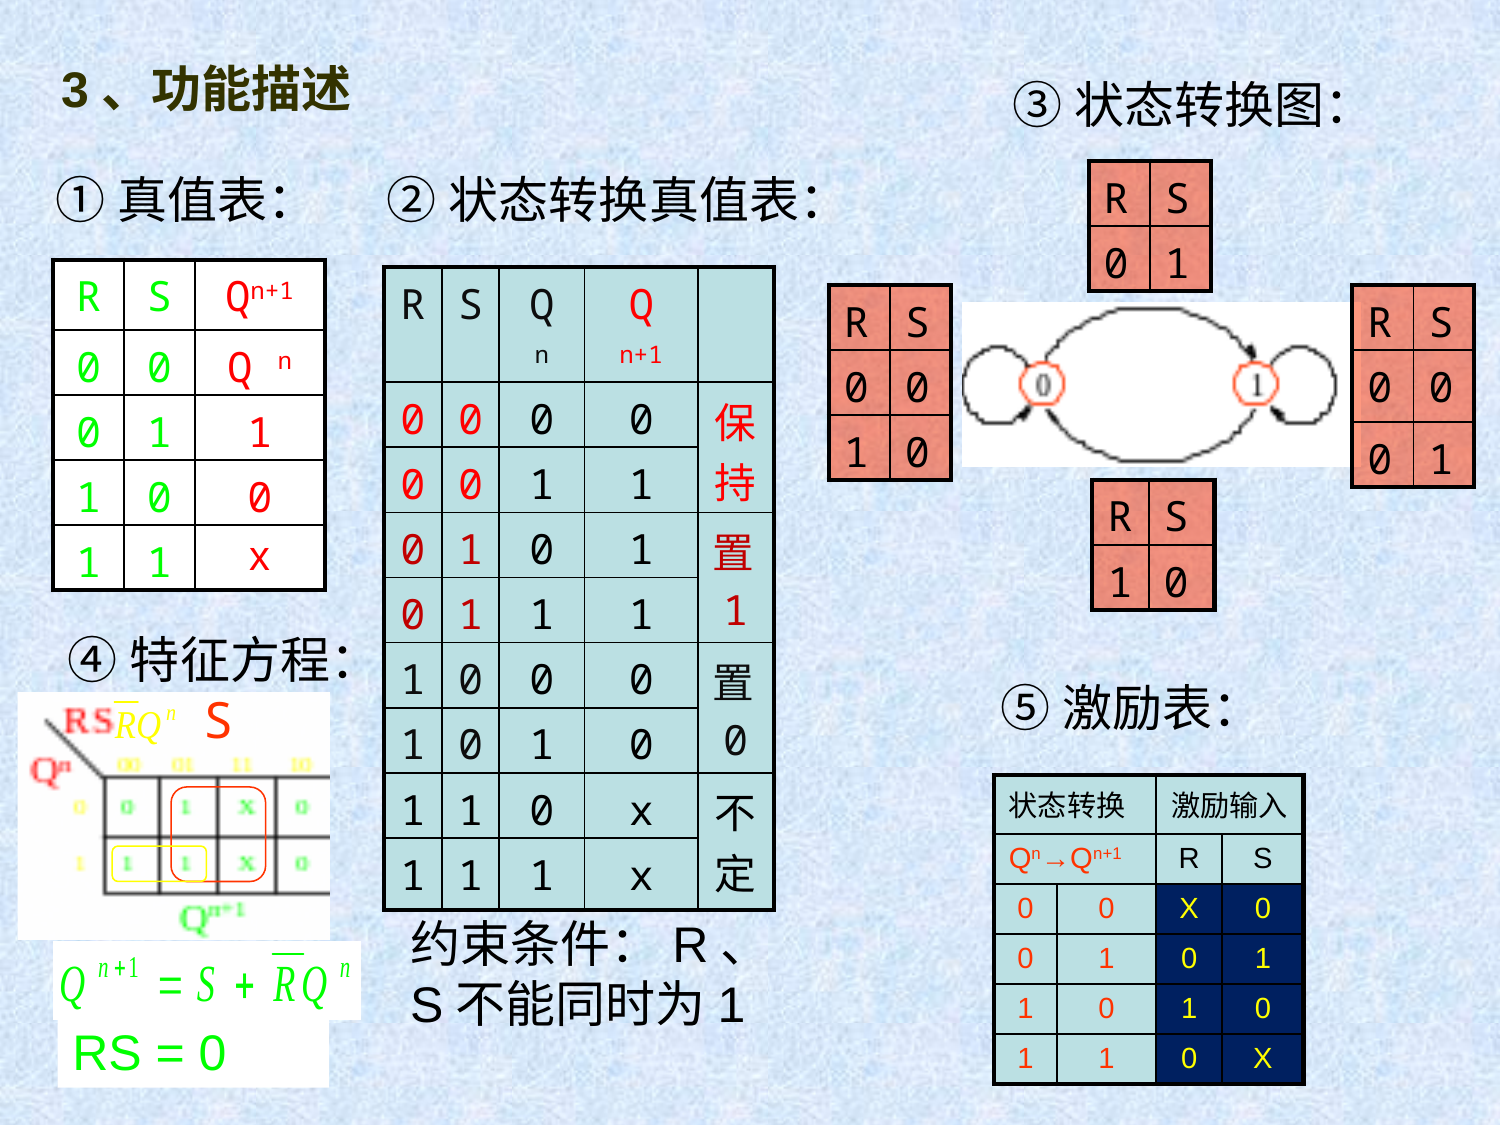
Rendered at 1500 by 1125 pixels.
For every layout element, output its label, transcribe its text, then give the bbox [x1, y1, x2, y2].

table_header R [386, 269, 441, 381]
table_cell 0 [996, 935, 1056, 983]
table_cell 0 [1361, 351, 1413, 421]
table_cell 1 [443, 513, 498, 577]
table_header R [1094, 482, 1148, 544]
table_header Q n+1 [585, 269, 697, 381]
table_cell 0 [1414, 351, 1472, 421]
table_cell 不定 [699, 774, 772, 904]
table_cell 1 [443, 774, 498, 837]
table_cell 置0 [699, 643, 772, 772]
table_cell 1 [443, 578, 498, 642]
table_cell 1 [125, 526, 194, 588]
table_cell 0 [1223, 985, 1301, 1033]
table_header S [1151, 163, 1209, 225]
table_cell 0 [1150, 546, 1212, 608]
table_cell 保持 [699, 383, 772, 512]
table_header 激励输入 [1157, 777, 1301, 833]
table_cell 0 [996, 885, 1056, 933]
text_box ①真值表： [41, 160, 372, 236]
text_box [107, 692, 184, 753]
table_cell 0 [443, 709, 498, 772]
table_header S [1414, 287, 1472, 349]
text_box RS = 0 [57, 1020, 330, 1088]
text_box ③状态转换图： [998, 66, 1400, 142]
table_header Q n [500, 269, 584, 381]
table_cell 0 [585, 383, 697, 446]
table_cell 0 [891, 416, 949, 478]
table_cell 1 [996, 1035, 1056, 1082]
table_cell X [1223, 1035, 1301, 1082]
table_header [699, 269, 772, 381]
table_cell 0 [500, 774, 584, 837]
table_cell 1 [831, 416, 889, 478]
table_cell 0 [125, 331, 194, 394]
table_header S [1150, 482, 1212, 544]
table_cell 0 [500, 383, 584, 446]
table_cell 1 [443, 839, 498, 904]
text_box 3、功能描述 [47, 50, 367, 126]
table_cell 0 [386, 448, 441, 512]
table_cell 1 [585, 578, 697, 642]
table_cell 0 [443, 448, 498, 512]
table_cell 1 [585, 448, 697, 512]
table_cell 1 [125, 396, 194, 459]
table_cell 0 [891, 351, 949, 414]
table_cell x [196, 526, 323, 588]
picture [0, 0, 1500, 1125]
table_cell 1 [55, 461, 123, 524]
table_cell 0 [125, 461, 194, 524]
table_cell S [1223, 835, 1301, 883]
table_header Qn+1 [196, 262, 323, 329]
table_cell 0 [1157, 935, 1221, 983]
text_box ④特征方程： [53, 621, 396, 697]
table_cell 1 [585, 513, 697, 577]
table_cell 0 [443, 383, 498, 446]
table_cell 0 [500, 643, 584, 707]
table_cell 1 [1157, 985, 1221, 1033]
table_cell 1 [386, 709, 441, 772]
table_cell Qn→Qn+1 [996, 835, 1155, 883]
table_cell 0 [386, 383, 441, 446]
table_cell 0 [386, 513, 441, 577]
table_cell 1 [500, 709, 584, 772]
table_cell x [585, 774, 697, 837]
table_cell R [1157, 835, 1221, 883]
table_header R [55, 262, 123, 329]
table_cell X [1157, 885, 1221, 933]
table_cell 0 [585, 643, 697, 707]
table_cell 1 [500, 578, 584, 642]
table_cell Q n [196, 331, 323, 394]
table_header R [1354, 287, 1413, 349]
table_cell 0 [1157, 1035, 1221, 1082]
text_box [53, 940, 362, 1020]
table_cell 1 [1058, 935, 1155, 983]
table_cell 0 [585, 709, 697, 772]
table_header R [1091, 163, 1149, 225]
table_cell 1 [196, 396, 323, 459]
table_cell 0 [1058, 885, 1155, 933]
table_cell 1 [386, 839, 441, 908]
table_cell 1 [1058, 1035, 1155, 1082]
table_cell 1 [386, 774, 441, 837]
table_cell 0 [1091, 227, 1149, 289]
table_cell 置1 [699, 513, 772, 642]
table_header R [831, 287, 889, 349]
table_header 状态转换 [996, 777, 1155, 833]
table_cell 1 [500, 448, 584, 512]
table_cell 0 [55, 331, 123, 394]
table_cell 1 [1223, 935, 1301, 983]
text_box ②状态转换真值表： [372, 160, 880, 236]
table_cell 0 [196, 461, 323, 524]
table_header S [443, 269, 498, 381]
table_cell 0 [831, 351, 889, 414]
table_cell 1 [1094, 546, 1148, 608]
table_header S [891, 287, 949, 349]
table_cell 1 [1414, 423, 1472, 485]
table_cell 0 [1058, 985, 1155, 1033]
table_cell 0 [386, 578, 441, 642]
table_cell 1 [386, 643, 441, 707]
text_box ⑤激励表： [986, 668, 1306, 744]
table_cell x [585, 839, 697, 904]
table_cell 0 [1354, 423, 1413, 485]
table_cell 0 [1223, 885, 1301, 933]
text_box 约束条件：R、S不能同时为1 [395, 904, 798, 1040]
table_cell 1 [1151, 227, 1209, 289]
table_cell 0 [55, 396, 123, 459]
table_header S [125, 262, 194, 329]
table_cell 1 [55, 526, 123, 588]
table_cell 0 [443, 643, 498, 707]
table_cell 1 [996, 985, 1056, 1033]
table_cell 1 [500, 839, 584, 904]
table_cell 0 [500, 513, 584, 577]
text_box S [188, 680, 278, 692]
